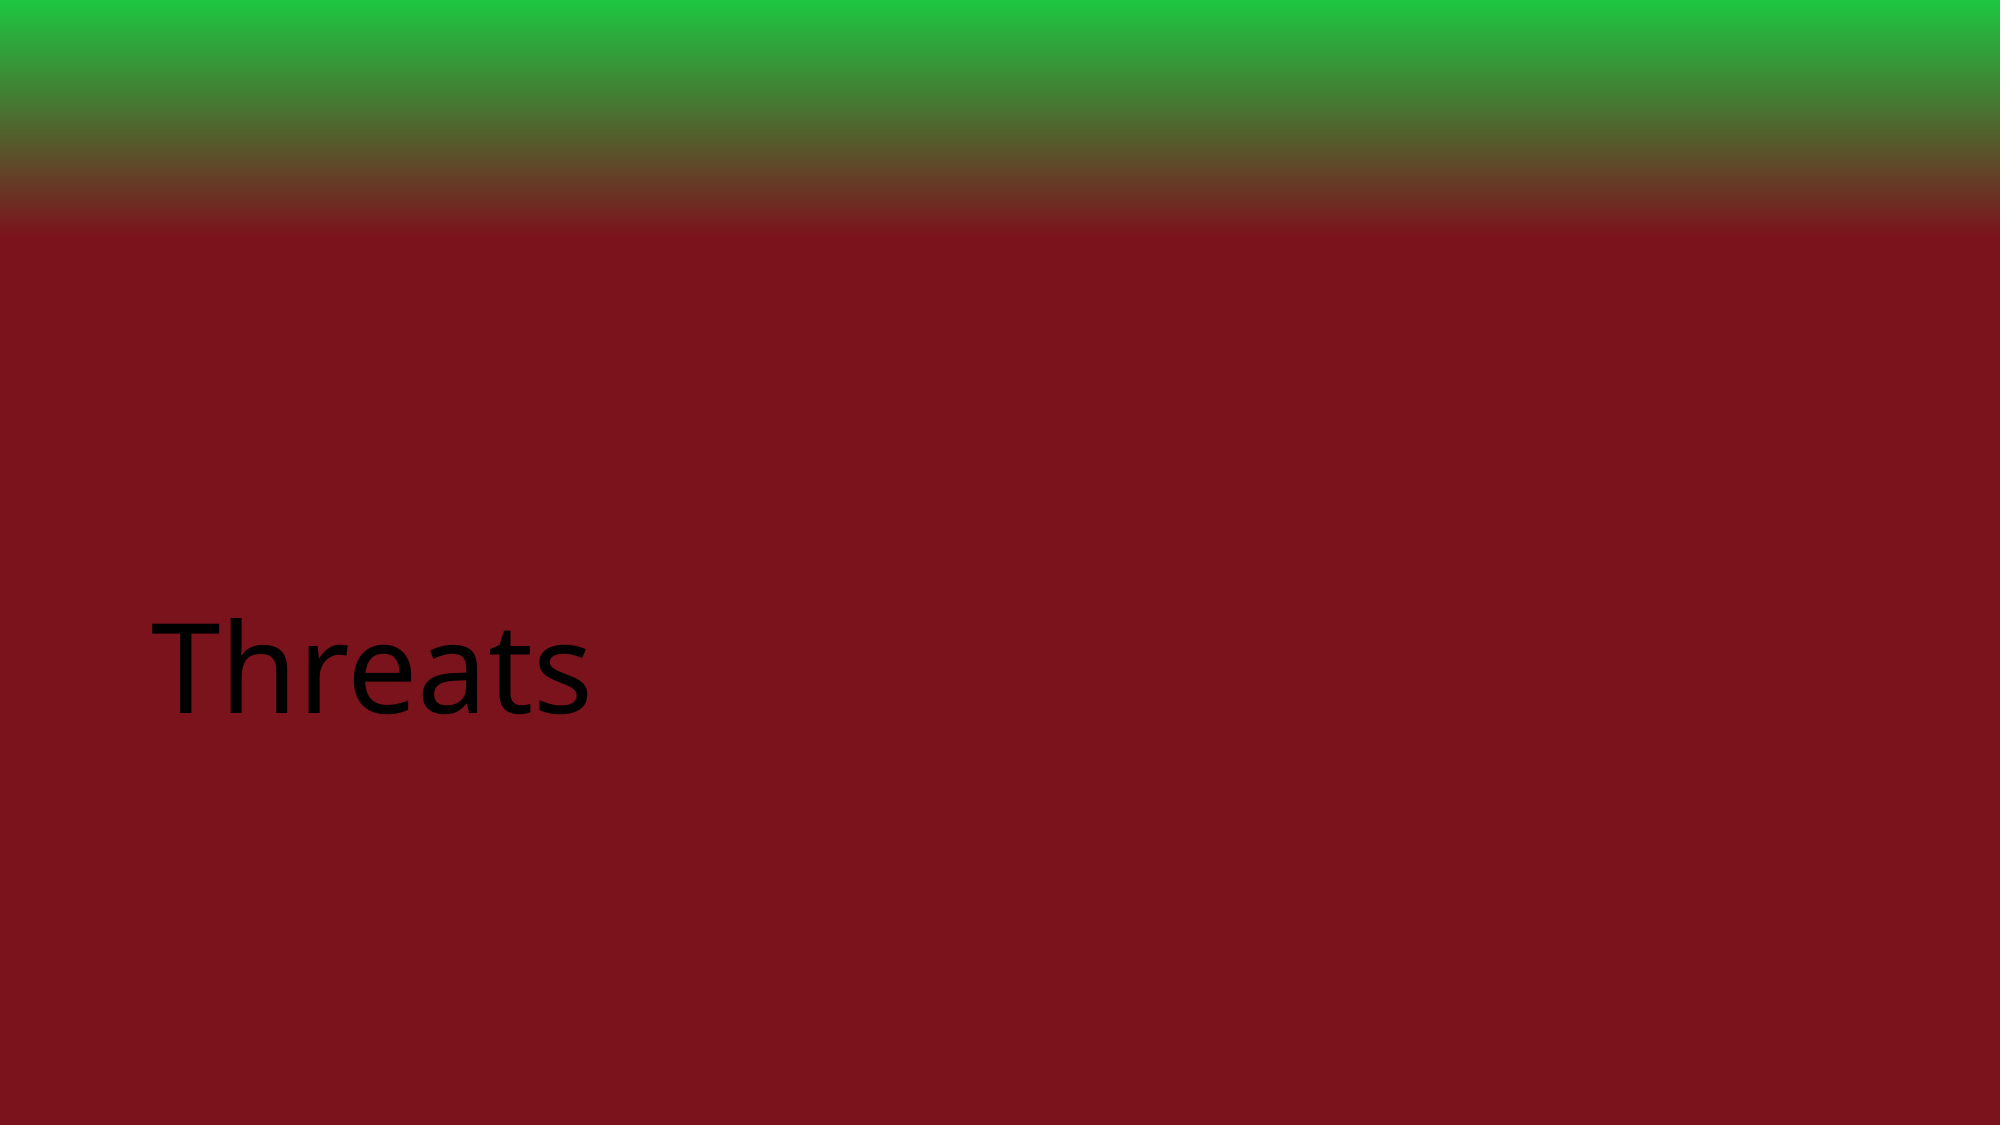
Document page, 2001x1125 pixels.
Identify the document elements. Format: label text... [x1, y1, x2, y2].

title Threats [136, 280, 1862, 749]
